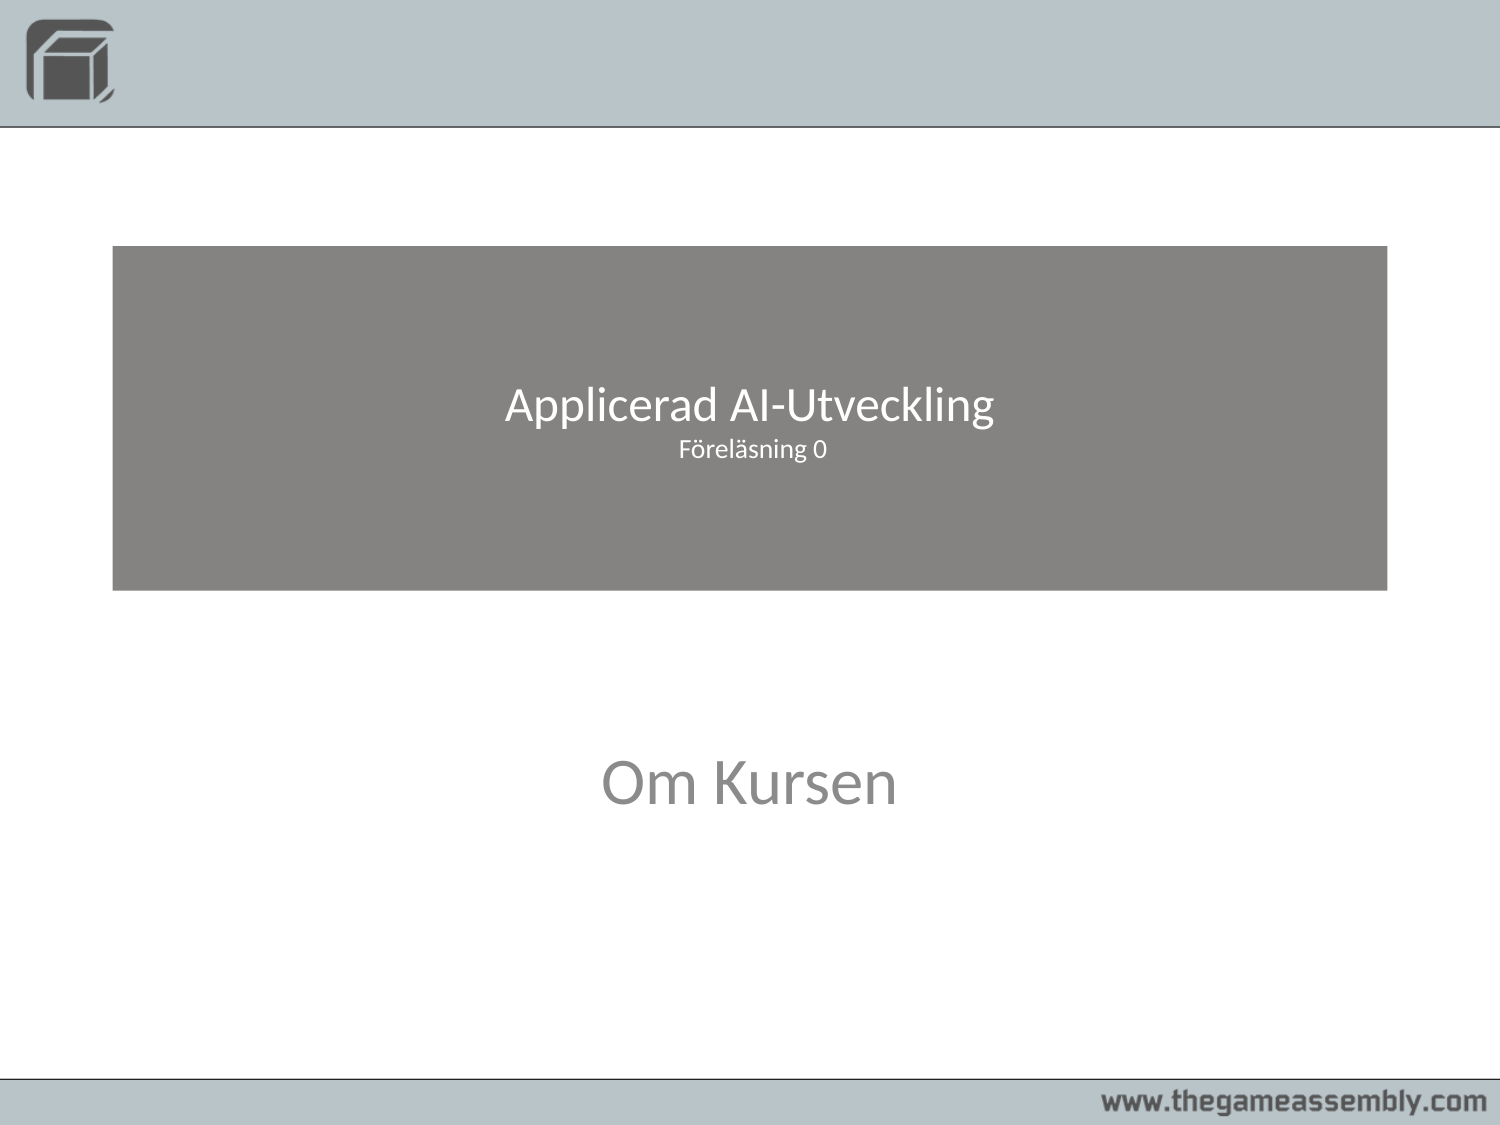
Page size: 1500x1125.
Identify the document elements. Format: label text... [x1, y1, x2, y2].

subtitle Om Kursen [225, 637, 1275, 925]
picture [0, 0, 1500, 1125]
title Applicerad AI-Utveckling Föreläsning 0 [112, 246, 1388, 591]
